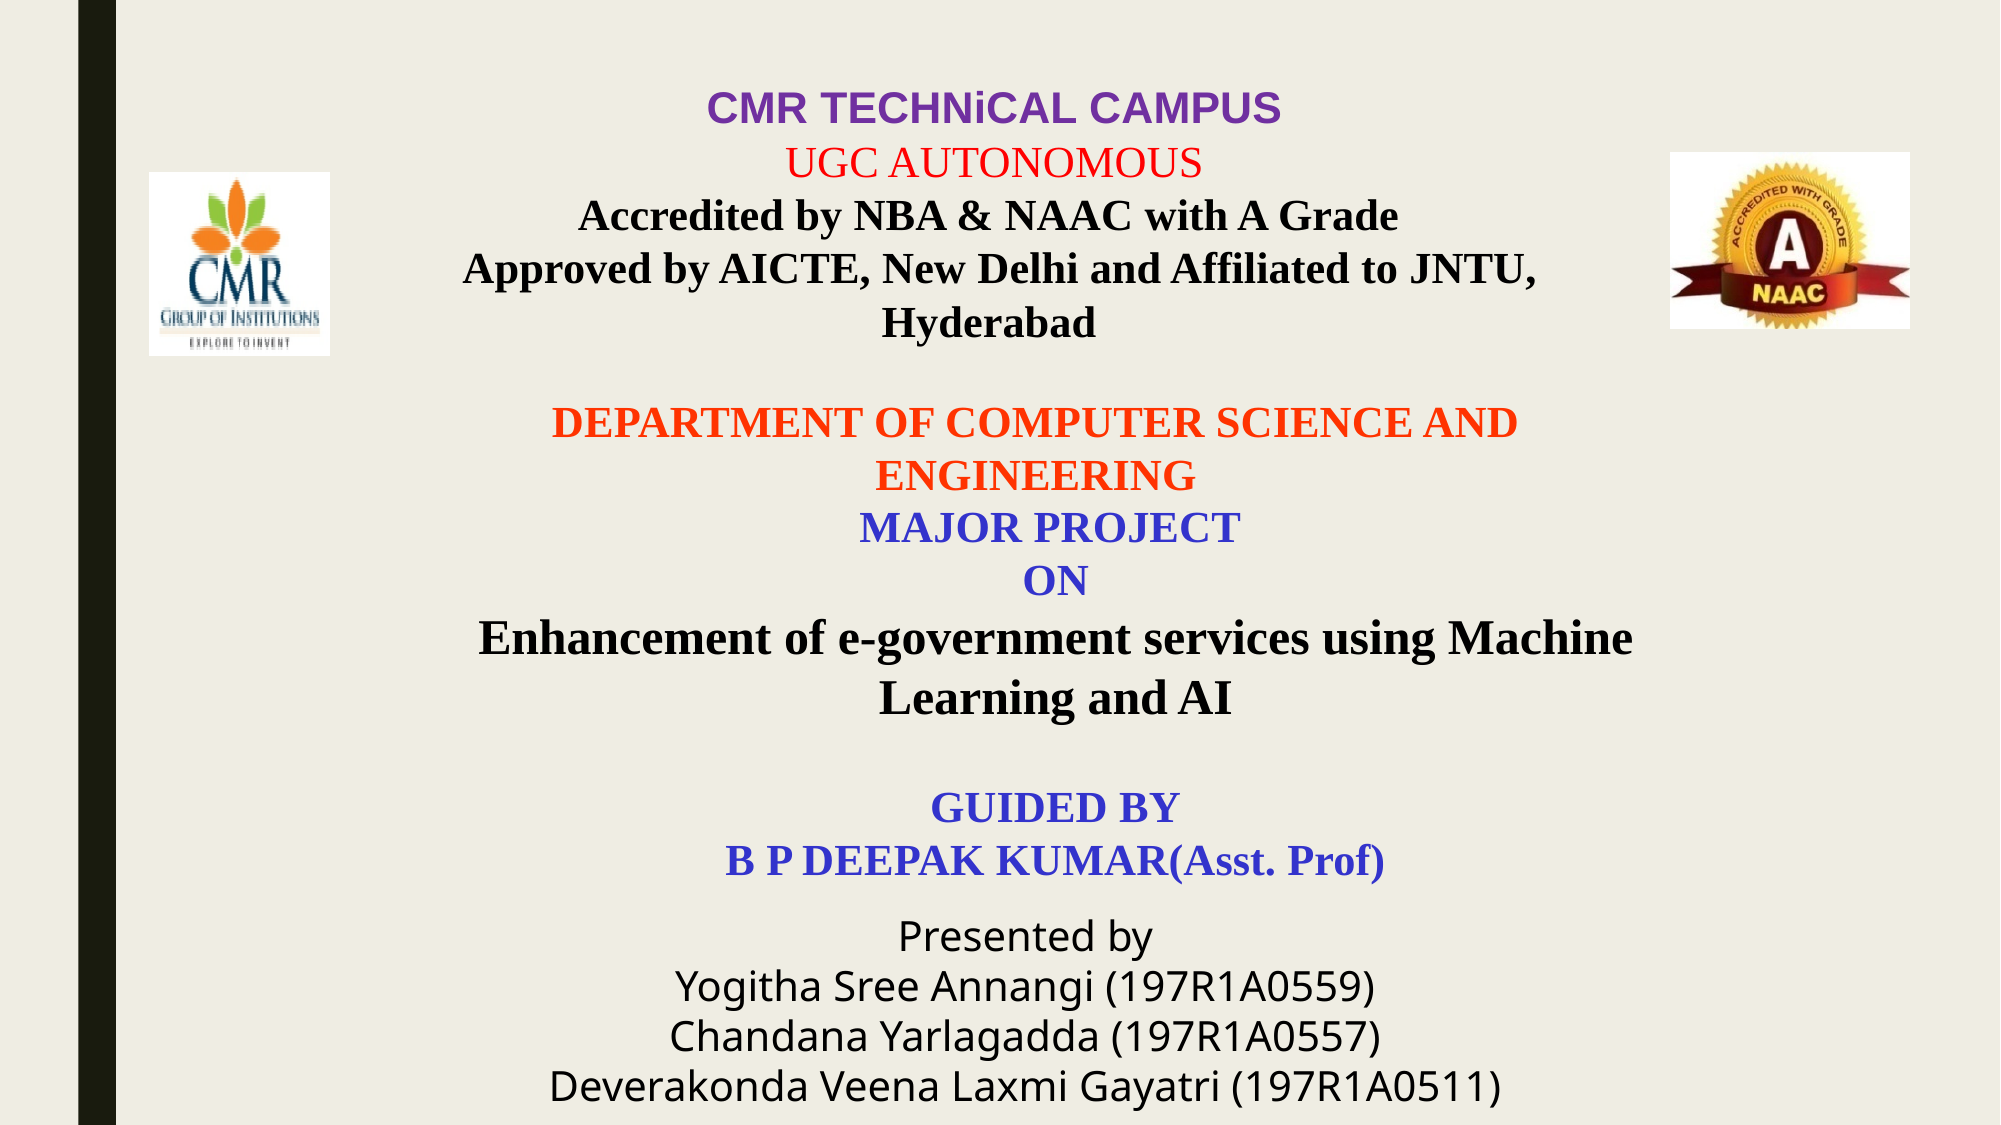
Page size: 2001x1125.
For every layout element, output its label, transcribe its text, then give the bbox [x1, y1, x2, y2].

text_box CMR TECHNiCAL CAMPUS UGC AUTONOMOUS Accredited by NBA & NAAC with A Grade Approved by AICTE, New Delhi and Affiliated to JNTU, Hyderabad [347, 18, 1643, 407]
text_box DEPARTMENT OF COMPUTER SCIENCE AND ENGINEERING [370, 385, 1702, 508]
text_box MAJOR PROJECT ON Enhancement of e-government services using Machine Learning and AI GUIDED BY B P DEEPAK KUMAR(Asst. Prof) [398, 436, 1713, 812]
text_box Presented by Yogitha Sree Annangi (197R1A0559) Chandana Yarlagadda (197R1A0557) Deverakonda Veena Laxmi Gayatri (197R1A0511) [224, 812, 1826, 1118]
picture [1669, 152, 1910, 329]
picture [148, 172, 330, 356]
